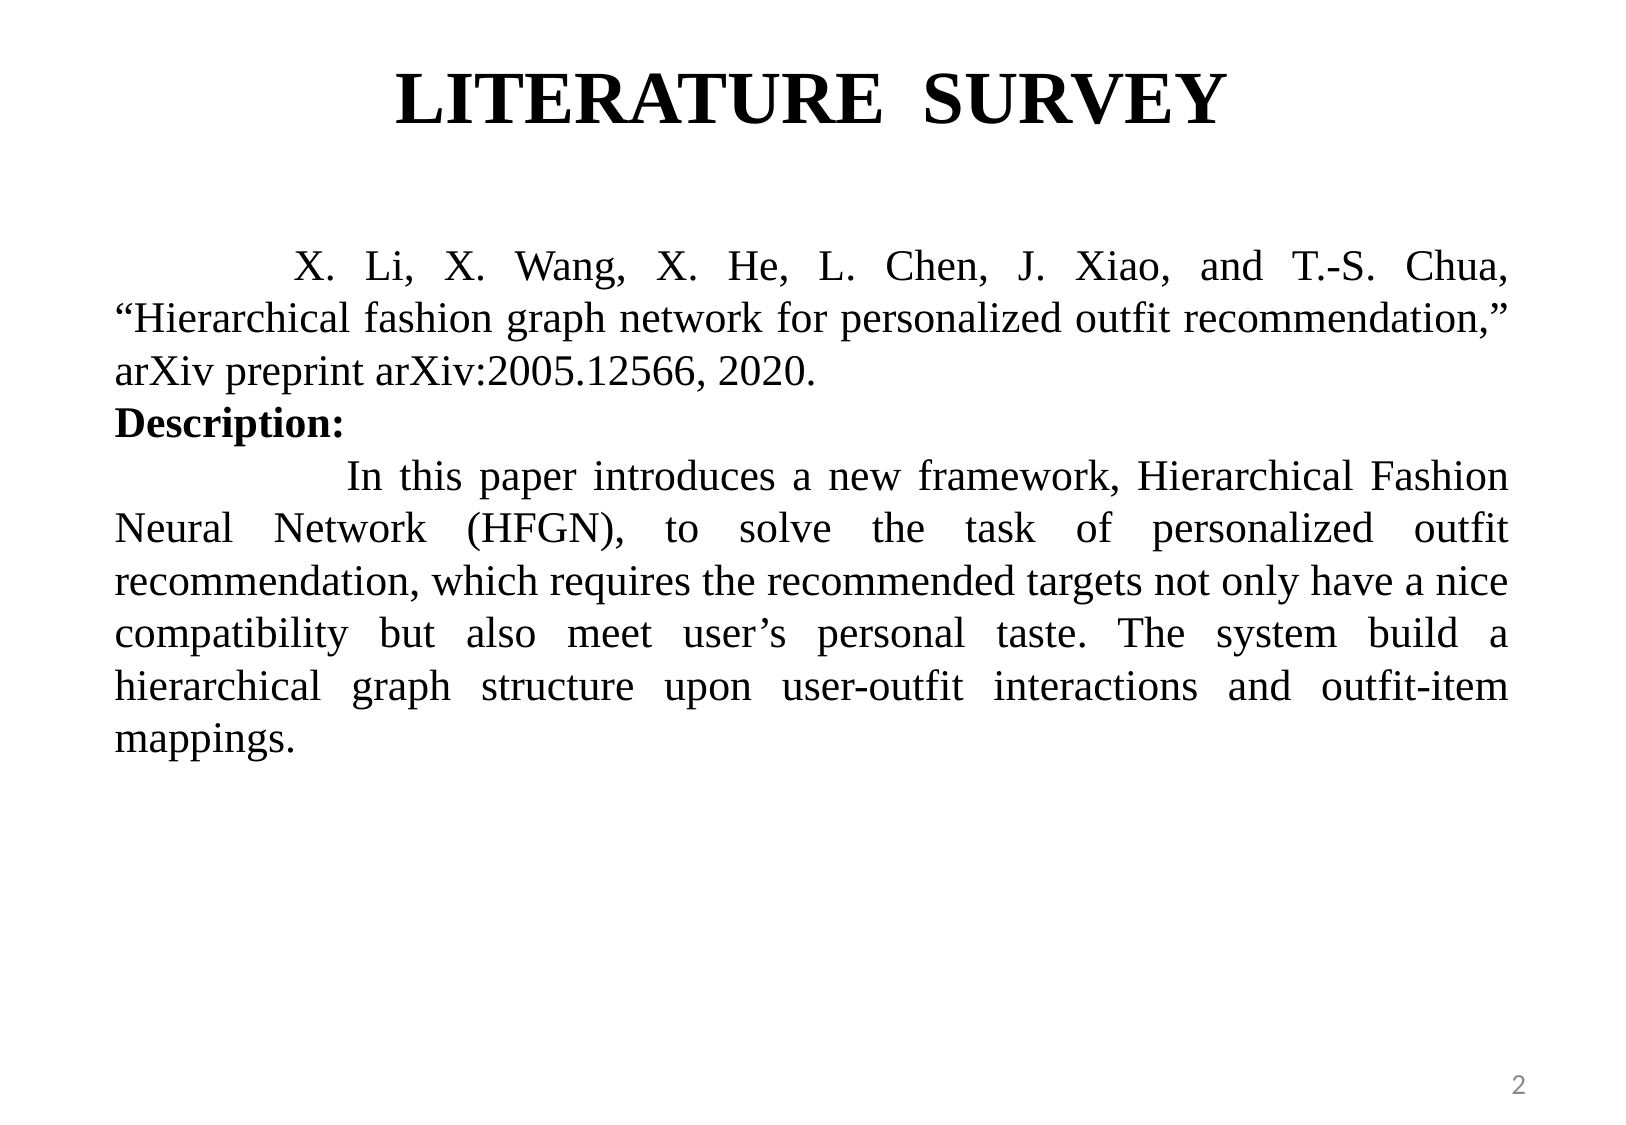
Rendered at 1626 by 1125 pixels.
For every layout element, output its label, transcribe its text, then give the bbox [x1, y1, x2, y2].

title LITERATURE SURVEY [0, 0, 1625, 188]
slide_number 1 [1164, 1052, 1544, 1113]
text_box X. Li, X. Wang, X. He, L. Chen, J. Xiao, and T.-S. Chua, “Hierarchical fashion graph network for personalized outfit recommendation,” arXiv preprint arXiv:2005.12566, 2020. Description: In this paper introduces a new framework, Hierarchical Fashion Neural Network (HFGN), to solve the task of personalized outfit recommendation, which requires the recommended targets not only have a nice compatibility but also meet user’s personal taste. The system build a hierarchical graph structure upon user-outfit interactions and outfit-item mappings. [99, 229, 1525, 979]
